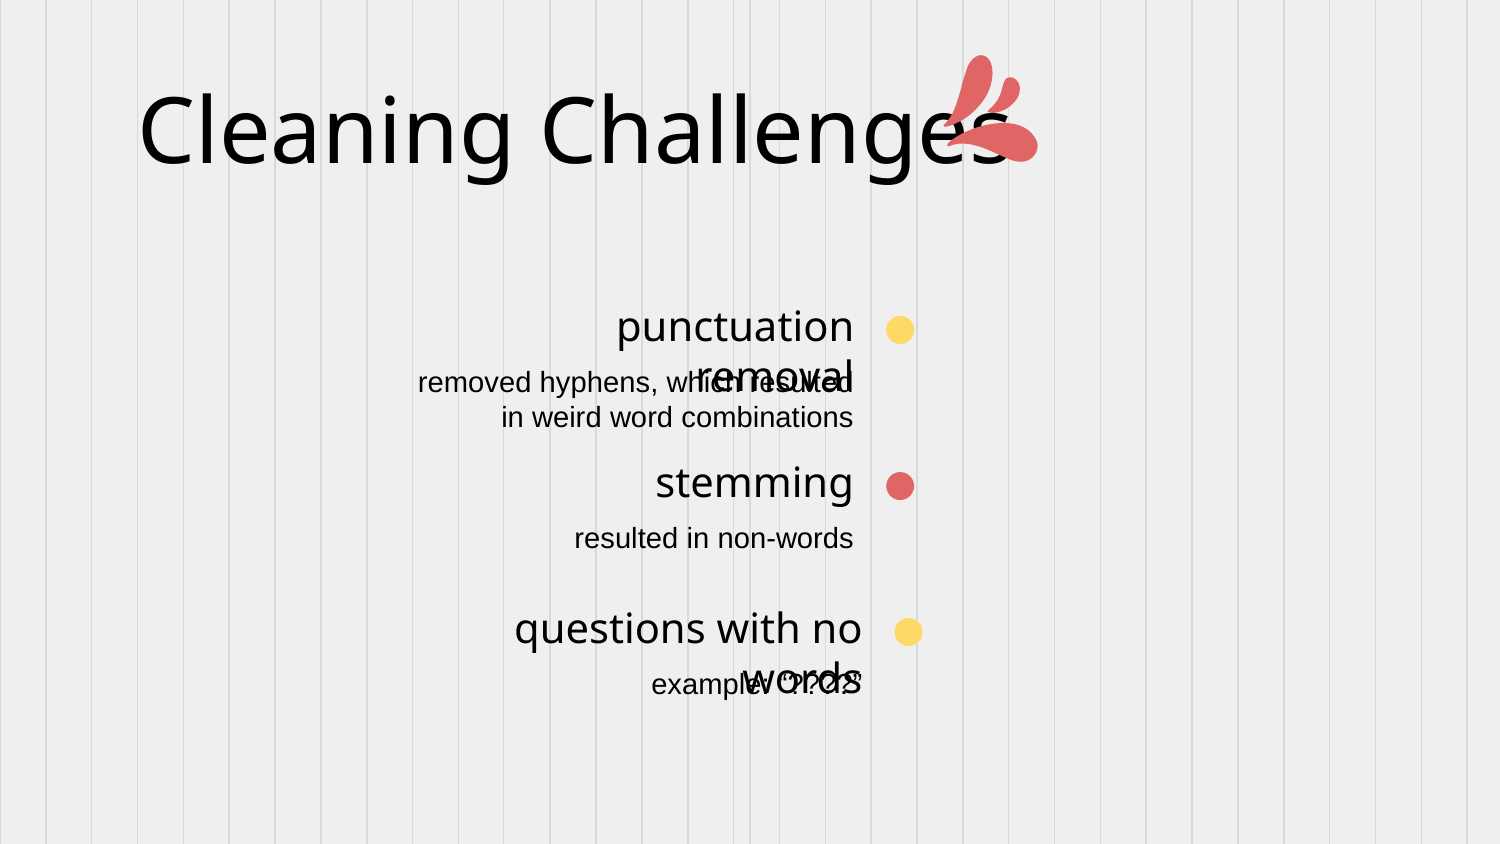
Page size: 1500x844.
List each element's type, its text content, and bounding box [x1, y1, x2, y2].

text_box [943, 55, 993, 127]
text_box [894, 618, 923, 647]
text_box stemming [433, 448, 870, 521]
text_box [947, 123, 1038, 162]
text_box [886, 316, 915, 344]
text_box [886, 472, 915, 501]
text_box punctuation removal [433, 284, 870, 415]
text_box removed hyphens, which resulted in weird word combinations [402, 347, 870, 448]
text_box resulted in non-words [433, 521, 870, 569]
text_box questions with no words [371, 586, 878, 717]
text_box [987, 77, 1020, 113]
title Cleaning Challenges [122, 56, 1383, 151]
